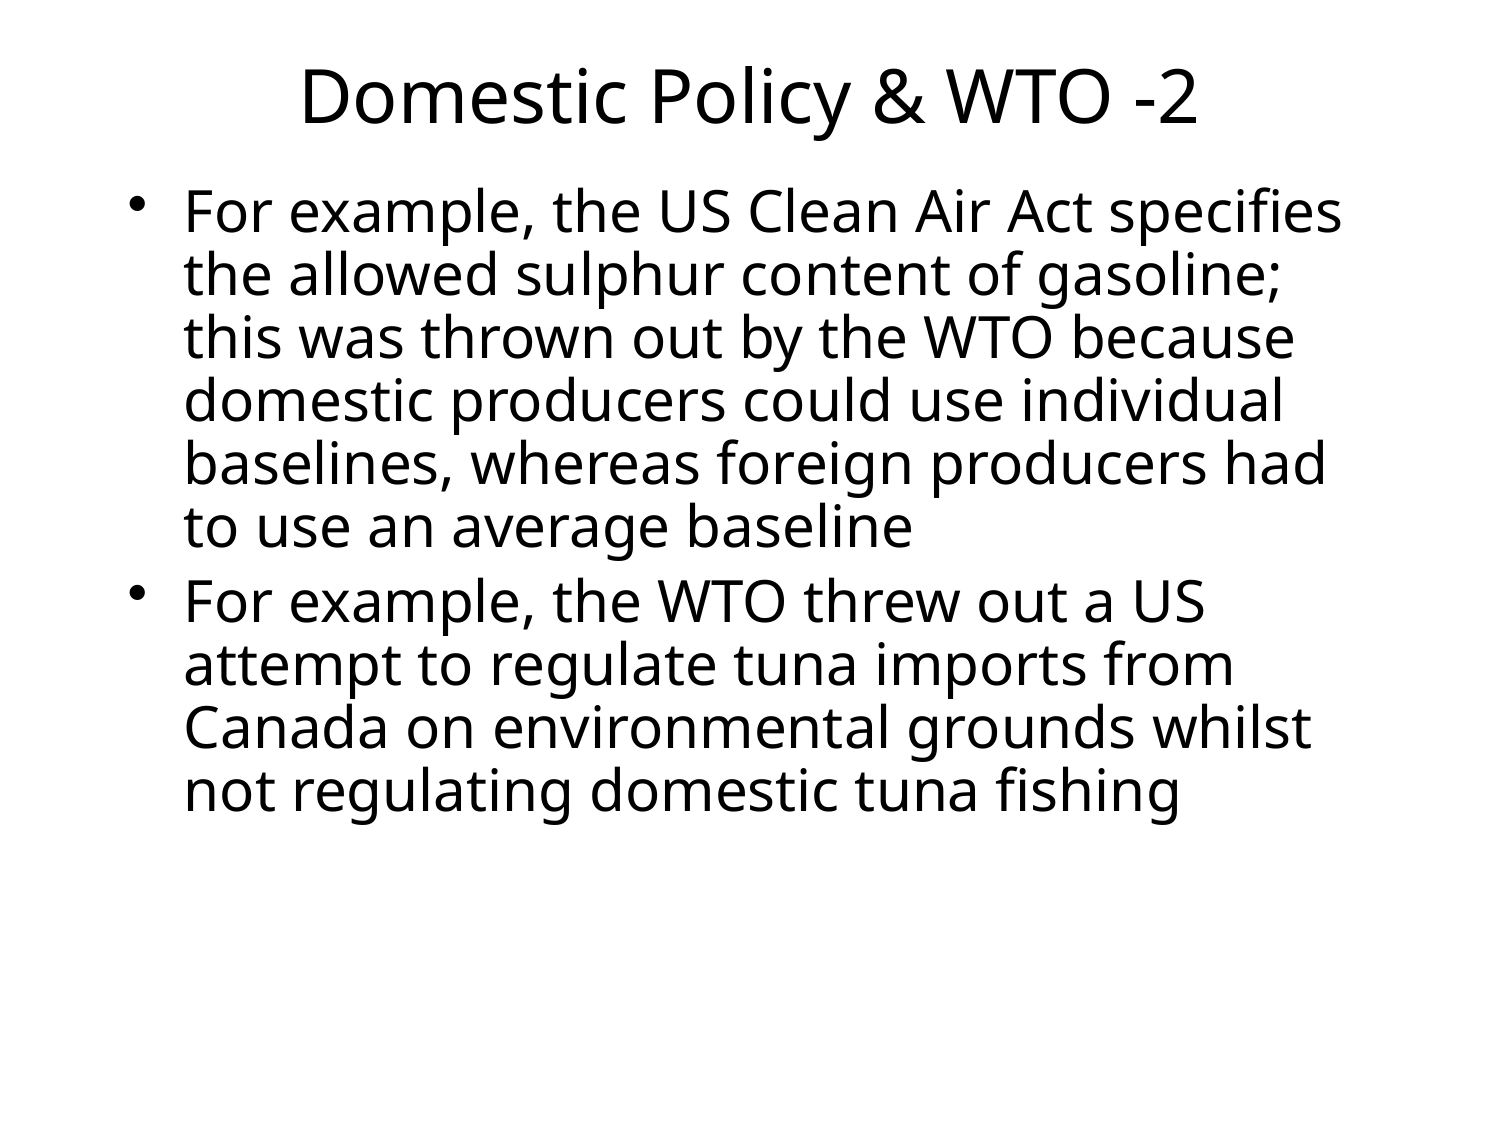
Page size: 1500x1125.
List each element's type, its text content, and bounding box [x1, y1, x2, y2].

list For example, the US Clean Air Act specifies the allowed sulphur content of gasoline; this was thrown out by the WTO because domestic producers could use individual baselines, whereas foreign producers had to use an average baseline For example, the WTO threw out a US attempt to regulate tuna imports from Canada on environmental grounds whilst not regulating domestic tuna fishing [112, 174, 1388, 851]
title Domestic Policy & WTO -2 [112, 0, 1388, 174]
